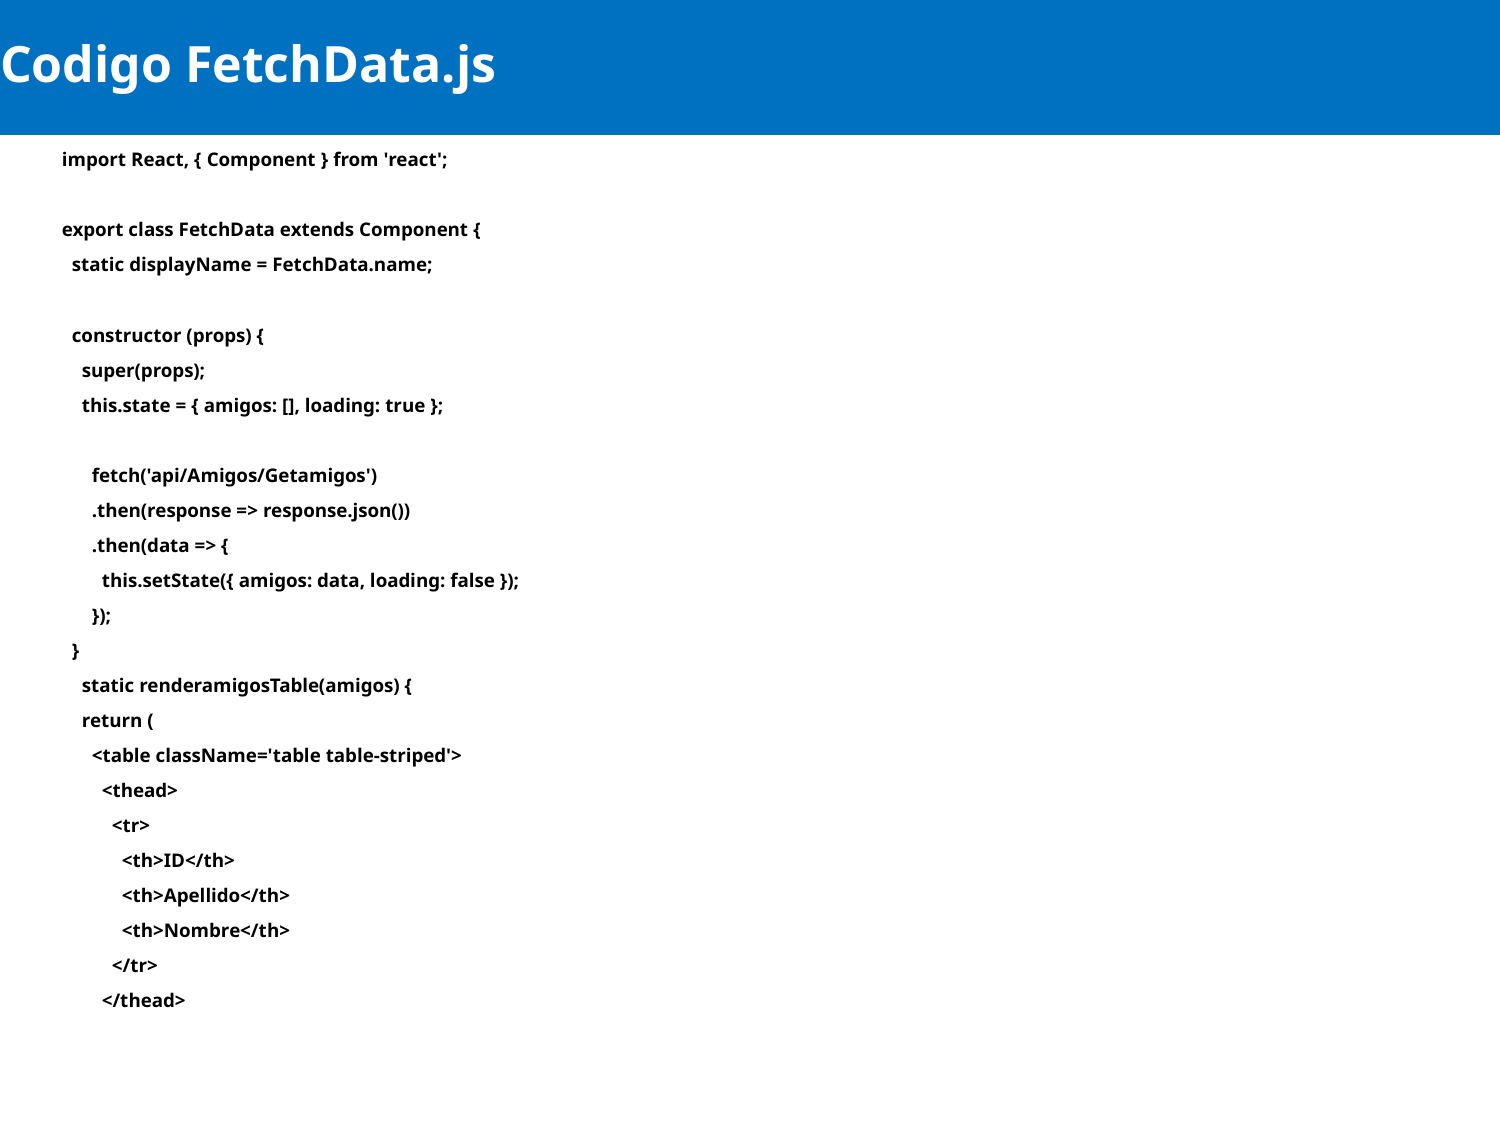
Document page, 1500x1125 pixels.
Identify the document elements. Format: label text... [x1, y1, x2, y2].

list import React, { Component } from 'react'; export class FetchData extends Component { static displayName = FetchData.name; constructor (props) { super(props); this.state = { amigos: [], loading: true }; fetch('api/Amigos/Getamigos') .then(response => response.json()) .then(data => { this.setState({ amigos: data, loading: false }); }); } static renderamigosTable(amigos) { return ( <table className='table table-striped'> <thead> <tr> <th>ID</th> <th>Apellido</th> <th>Nombre</th> </tr> </thead> [46, 140, 1474, 1102]
title Codigo FetchData.js [0, 0, 1426, 136]
